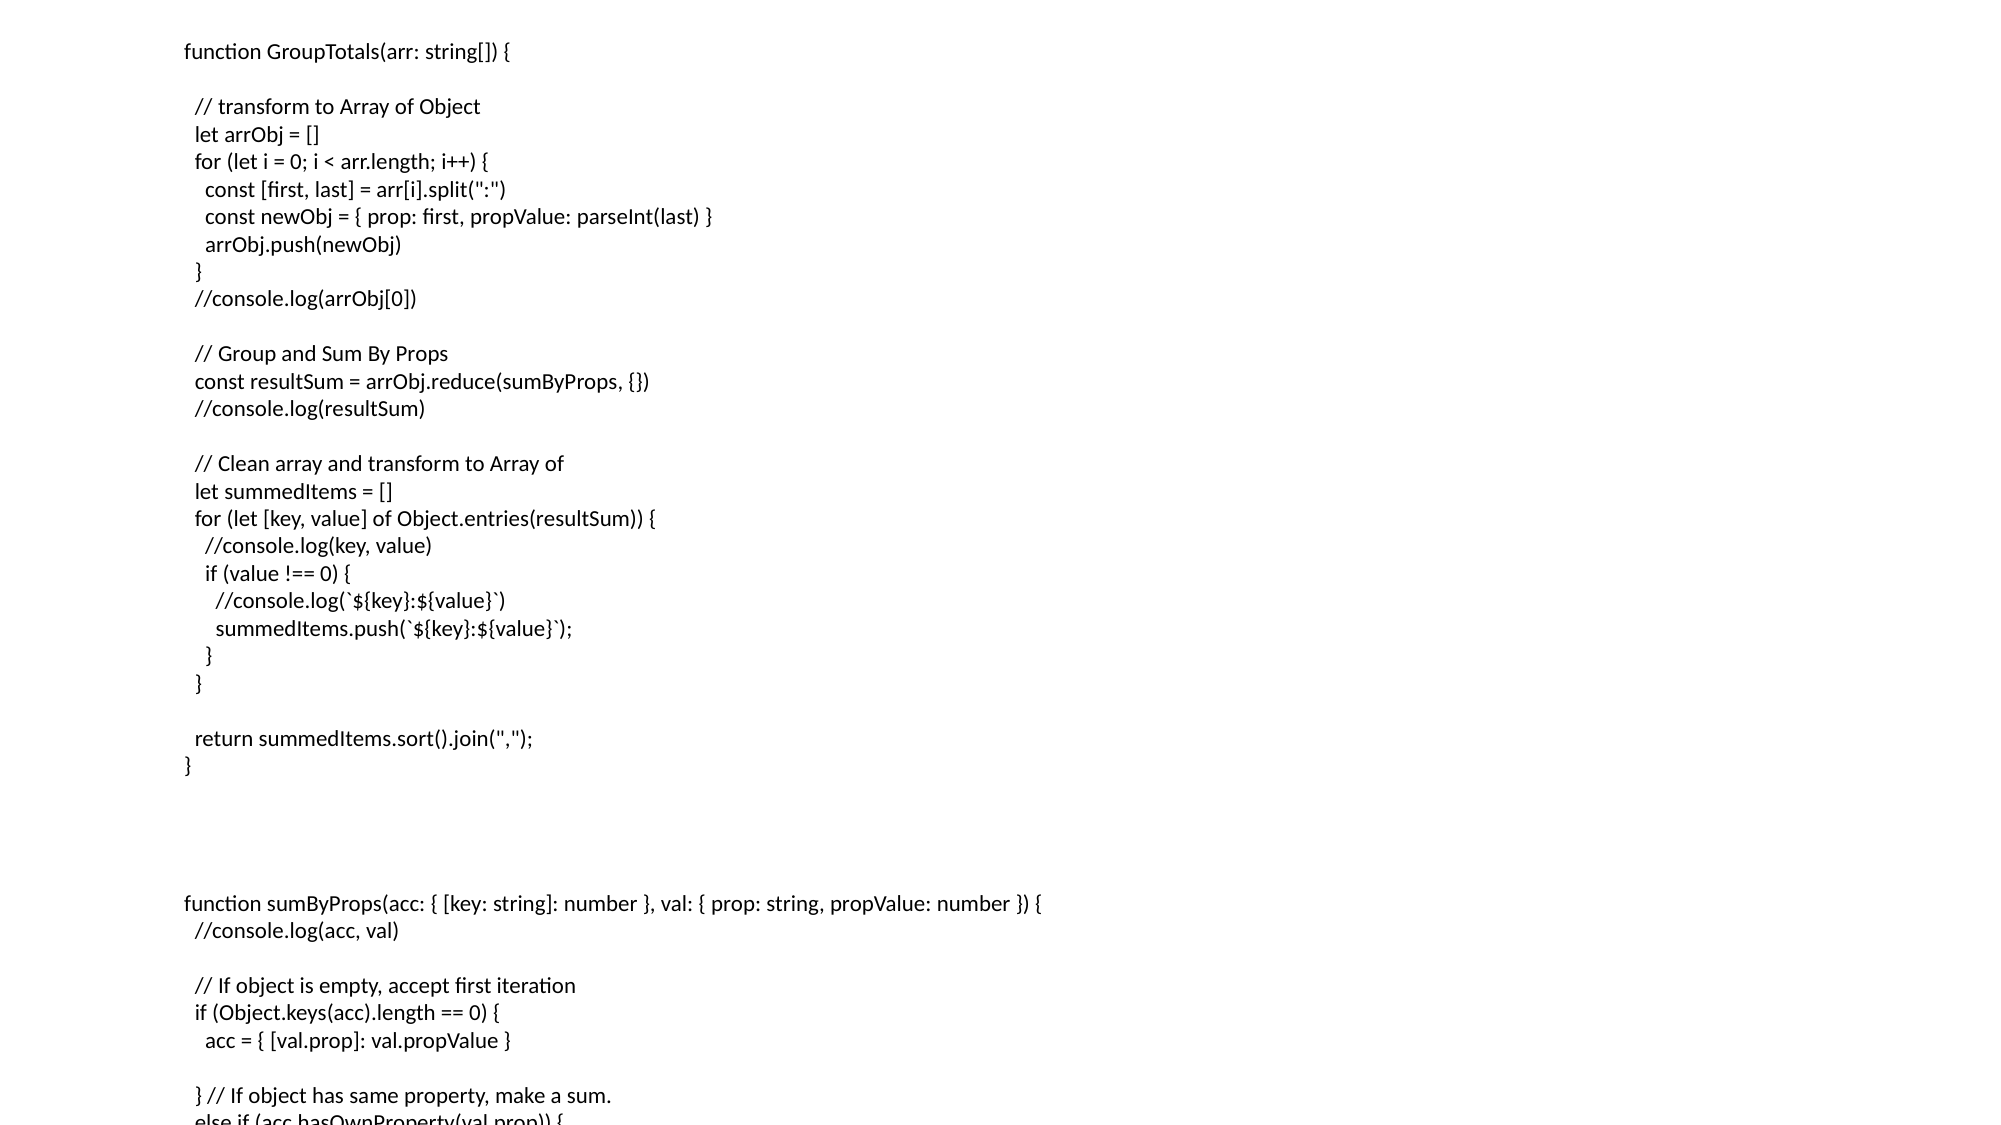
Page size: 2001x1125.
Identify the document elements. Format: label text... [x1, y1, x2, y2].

text_box function GroupTotals(arr: string[]) { // transform to Array of Object let arrObj = [] for (let i = 0; i < arr.length; i++) { const [first, last] = arr[i].split(":") const newObj = { prop: first, propValue: parseInt(last) } arrObj.push(newObj) } //console.log(arrObj[0]) // Group and Sum By Props const resultSum = arrObj.reduce(sumByProps, {}) //console.log(resultSum) // Clean array and transform to Array of let summedItems = [] for (let [key, value] of Object.entries(resultSum)) { //console.log(key, value) if (value !== 0) { //console.log(`${key}:${value}`) summedItems.push(`${key}:${value}`); } } return summedItems.sort().join(","); } function sumByProps(acc: { [key: string]: number }, val: { prop: string, propValue: number }) { //console.log(acc, val) // If object is empty, accept first iteration if (Object.keys(acc).length == 0) { acc = { [val.prop]: val.propValue } } // If object has same property, make a sum. else if (acc.hasOwnProperty(val.prop)) { //console.log('SUM', acc[val.prop], val.propValue) acc = { ...acc, [val.prop]: acc[val.prop] + val.propValue } } // not empty object, but accept new prop. else if (!acc.hasOwnProperty(val.prop) && Object.keys(acc).length !== 0) { acc = { ...acc, [val.prop]: val.propValue } } //console.log(acc) return acc } const test1 = ['X:-1', 'Y:1', 'X:-4', 'B:3', 'X:5'] const test2 = ['X:10', 'Y:0', 'X:-4', 'B:3', 'X:5', 'B:3'] console.log(GroupTotals(test1)) console.log(GroupTotals(test2)) [169, 29, 1170, 1125]
